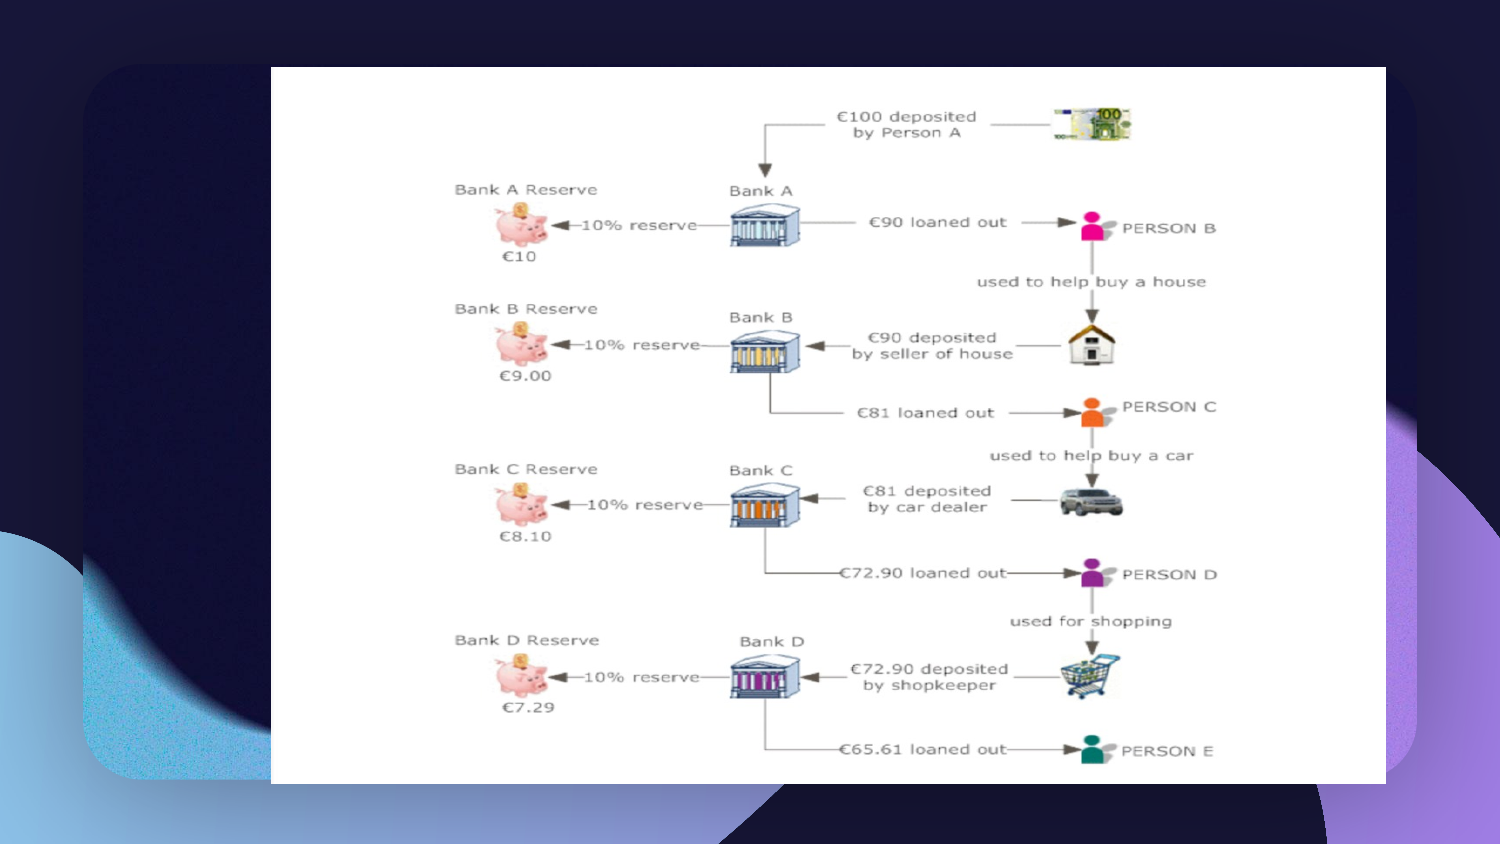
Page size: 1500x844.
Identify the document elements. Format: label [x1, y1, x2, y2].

picture [83, 64, 1417, 784]
